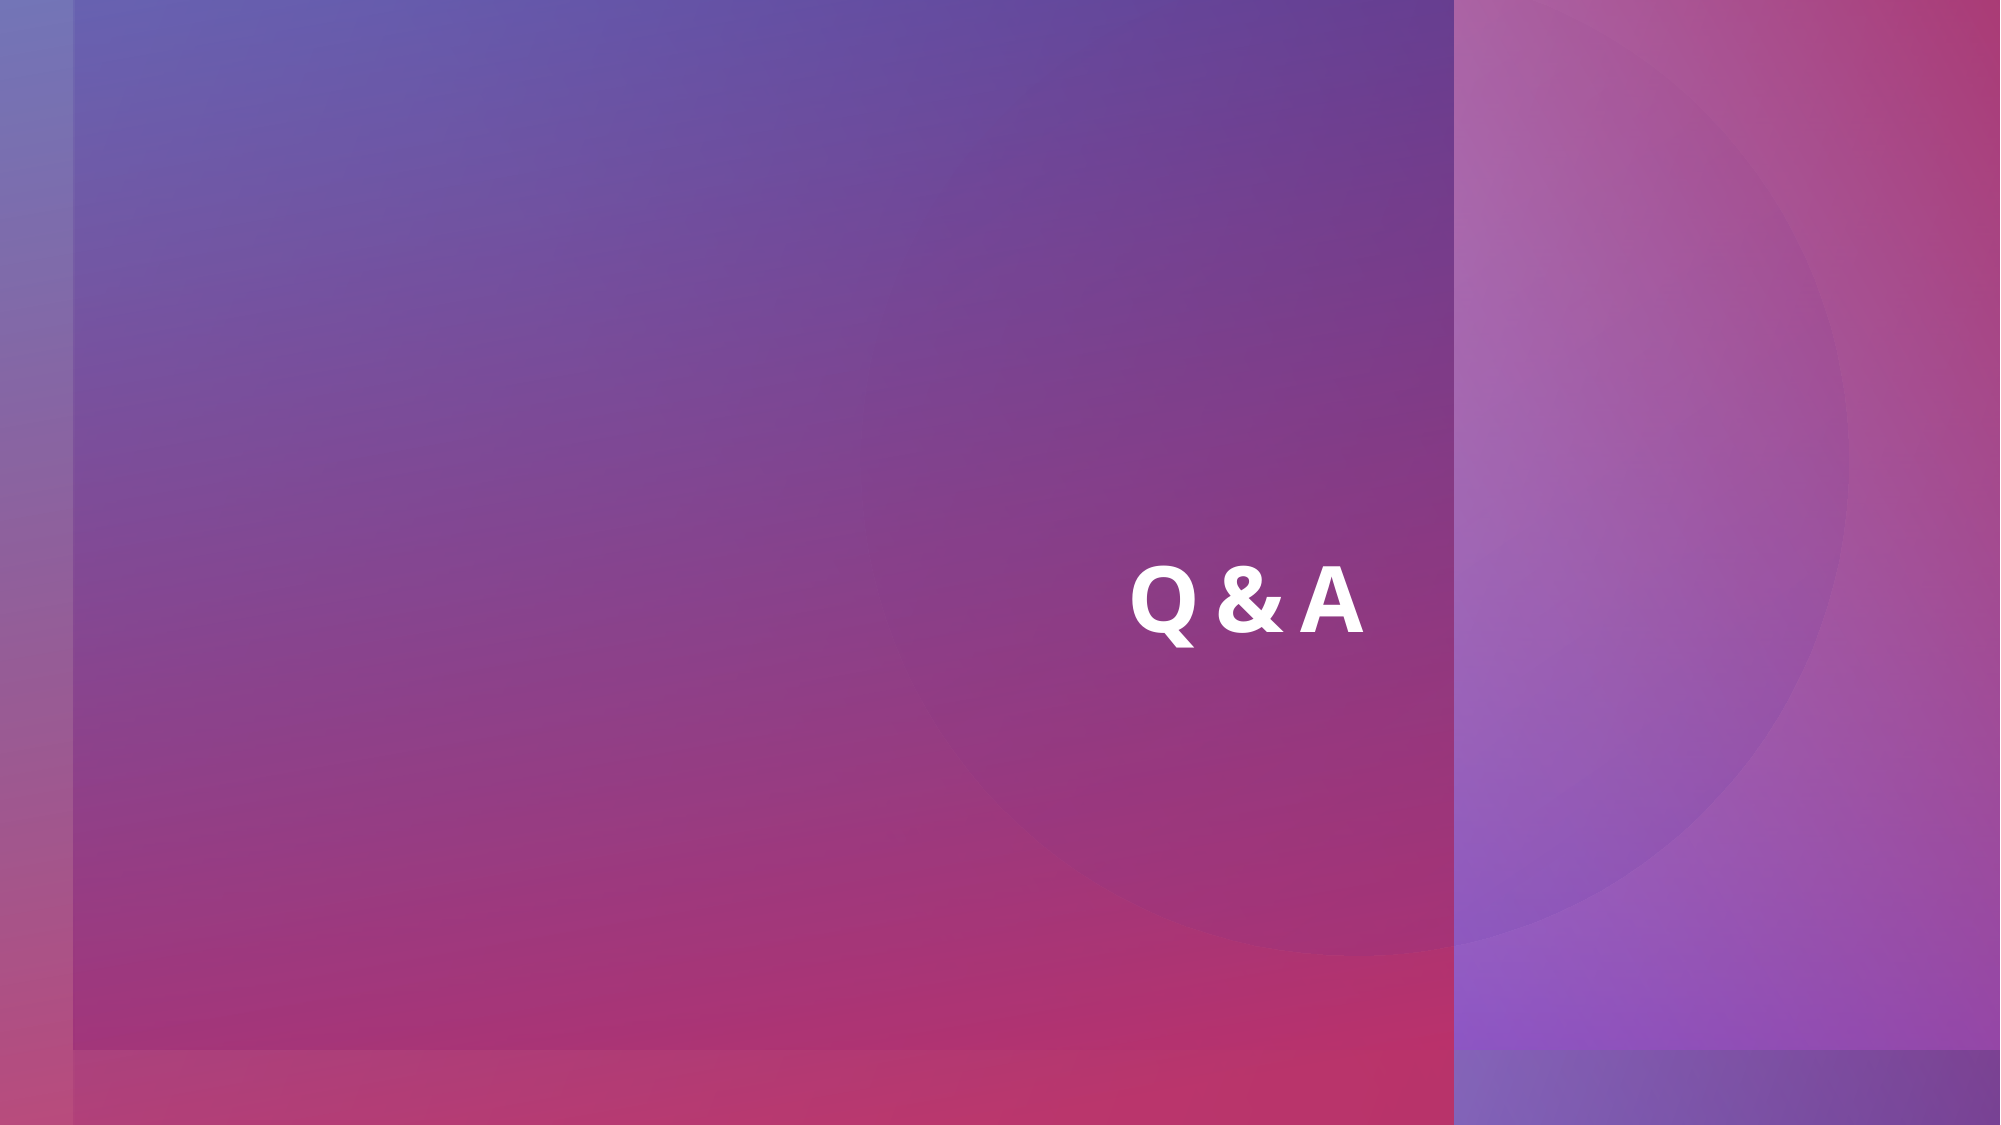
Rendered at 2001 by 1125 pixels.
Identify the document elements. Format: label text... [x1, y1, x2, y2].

title Q&A [223, 184, 1364, 651]
text_box [896, 0, 1850, 957]
text_box [1454, 0, 2000, 1125]
text_box [0, 0, 1454, 1125]
